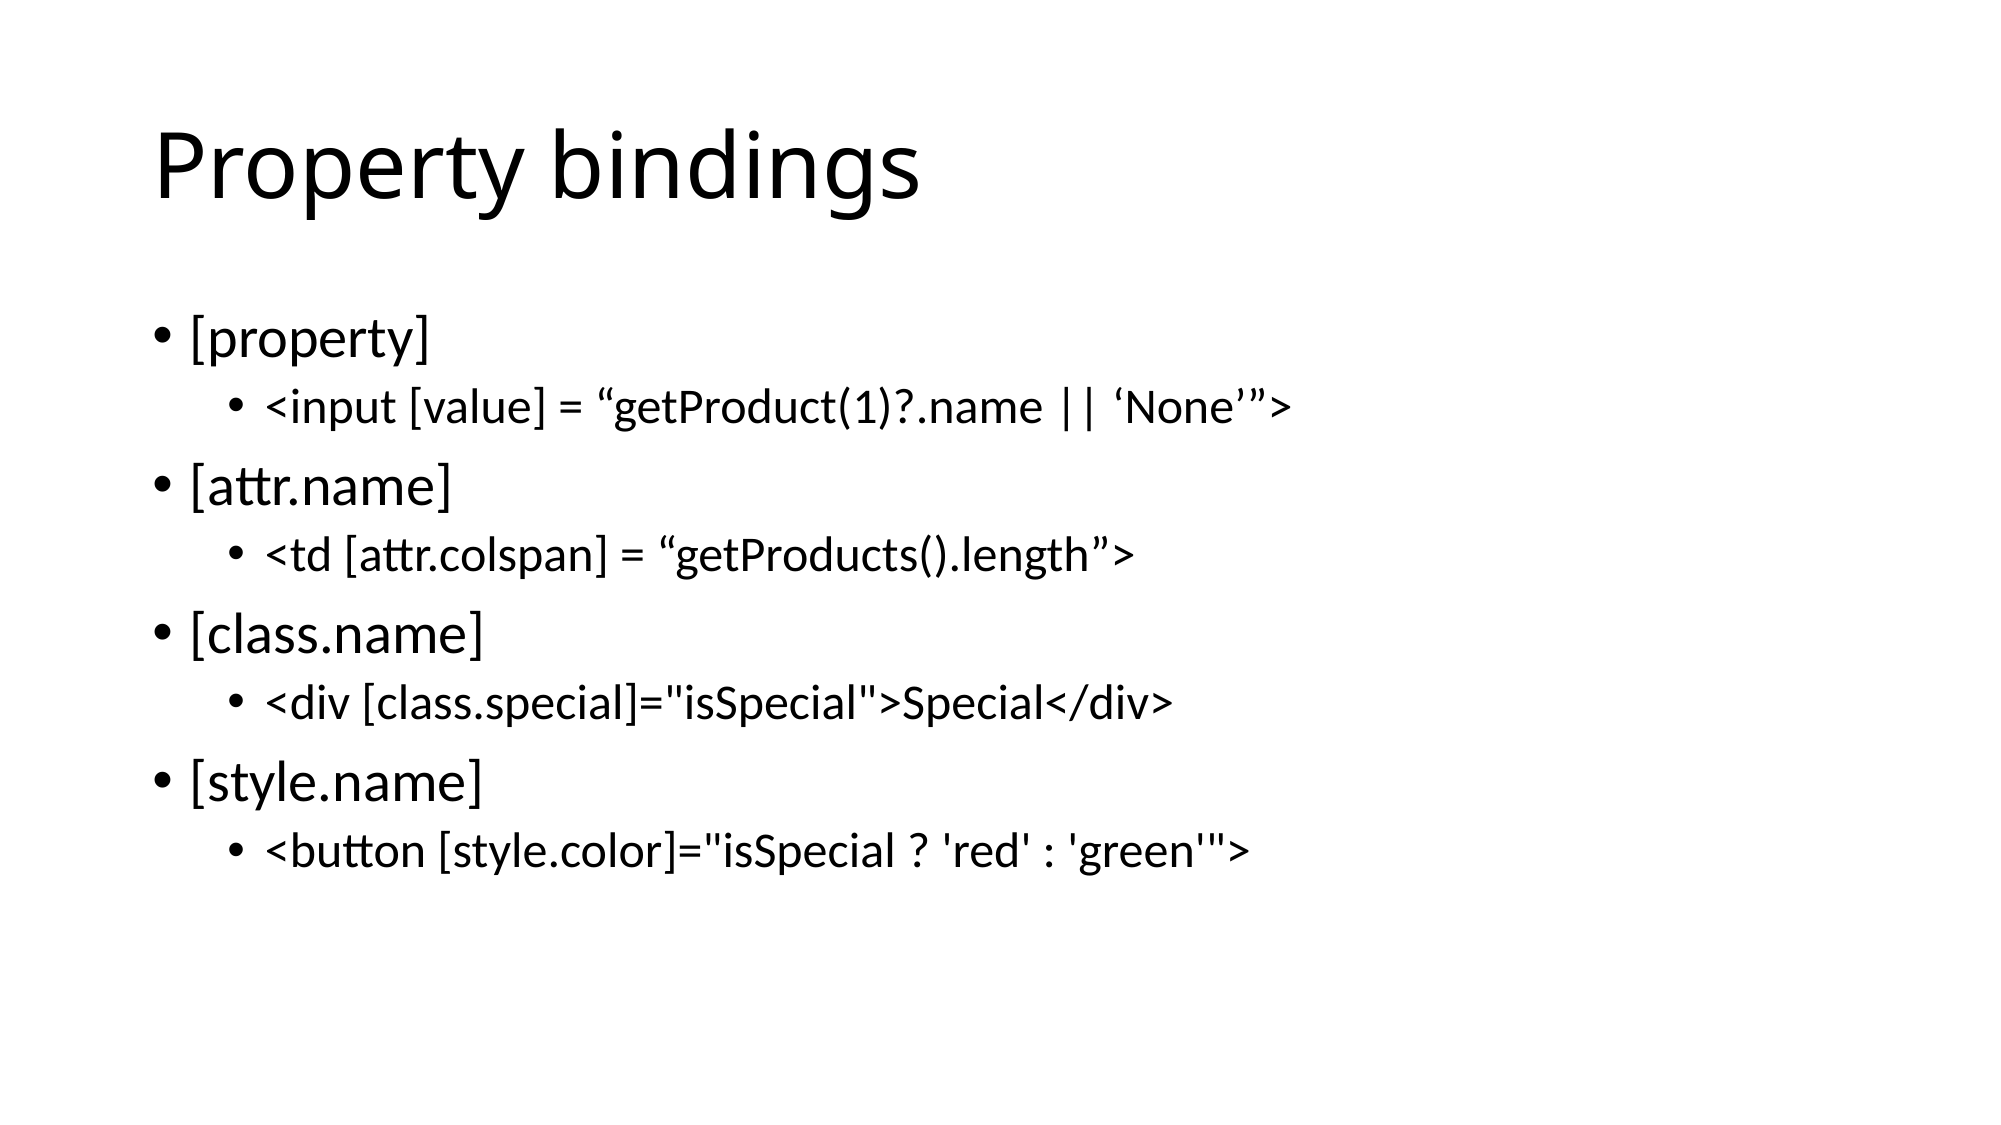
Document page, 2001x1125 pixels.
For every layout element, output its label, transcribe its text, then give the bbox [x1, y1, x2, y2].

list [property] <input [value] = “getProduct(1)?.name || ‘None’”> [attr.name] <td [attr.colspan] = “getProducts().length”> [class.name] <div [class.special]="isSpecial">Special</div> [style.name] <button [style.color]="isSpecial ? 'red' : 'green'"> [137, 299, 1863, 1014]
title Property bindings [137, 59, 1863, 278]
